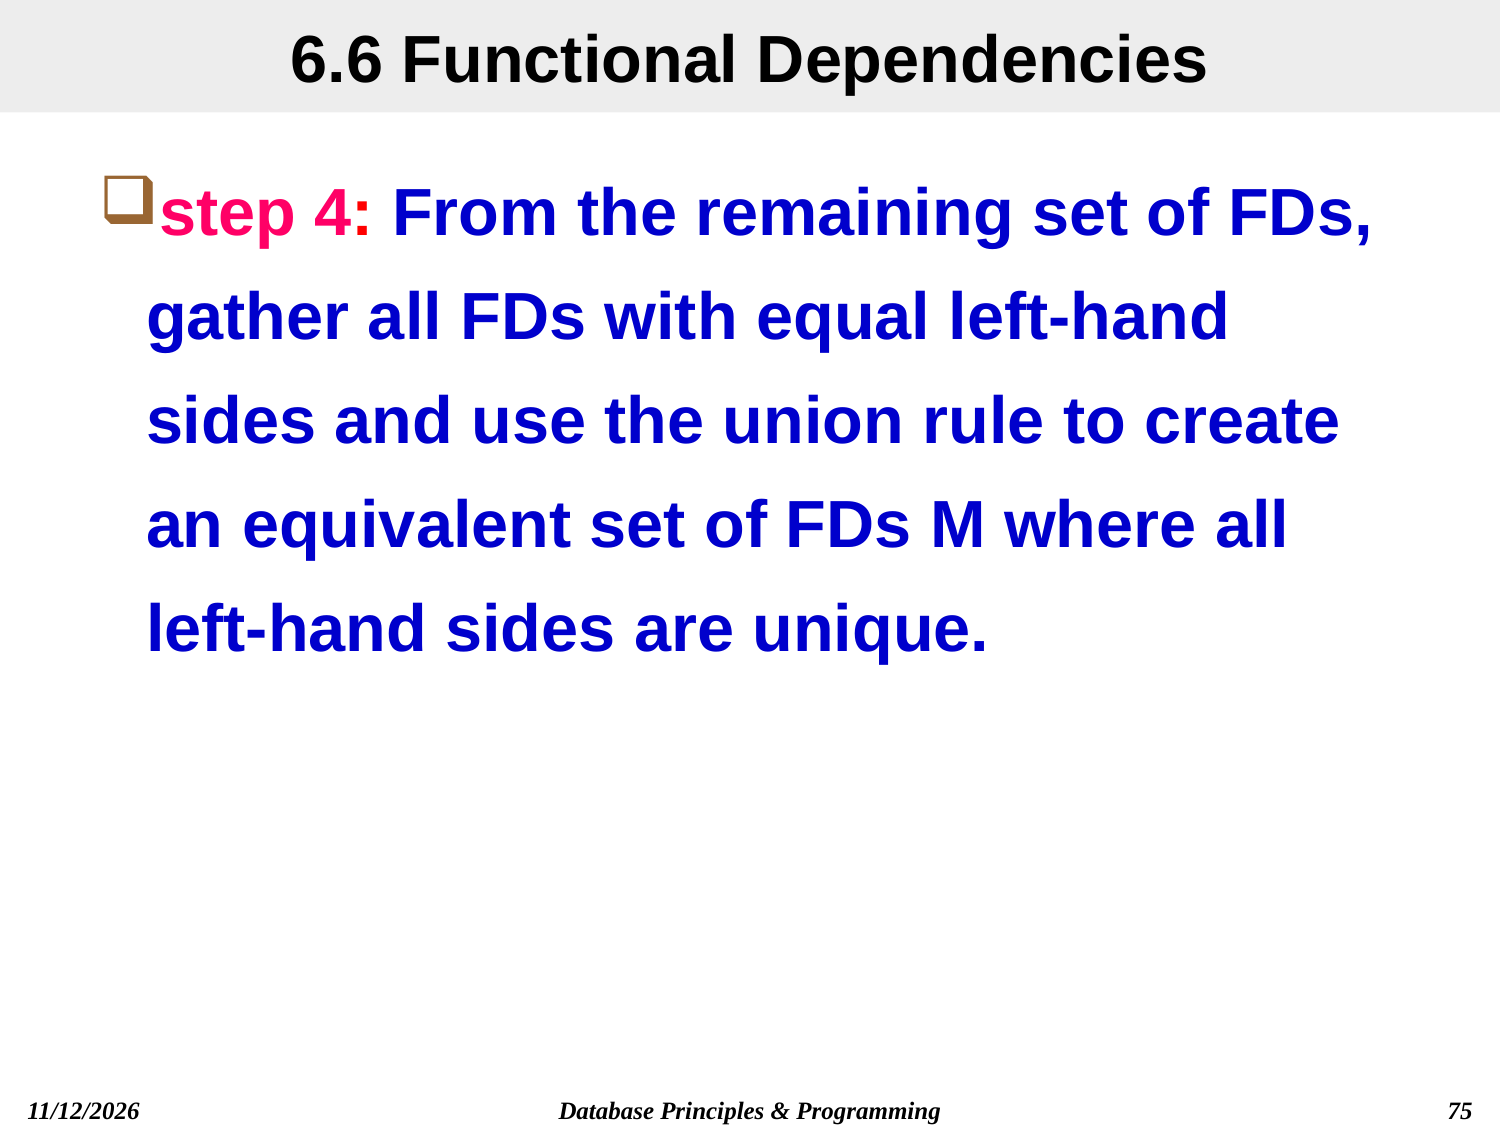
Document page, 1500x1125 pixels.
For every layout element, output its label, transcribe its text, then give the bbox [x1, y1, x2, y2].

text_box [12, 1087, 325, 1125]
text_box [1174, 1087, 1488, 1125]
text_box Database Principles & Programming [425, 1087, 1075, 1125]
title 6.6 Functional Dependencies [0, 0, 1500, 113]
list step 4: From the remaining set of FDs, gather all FDs with equal left-hand sides and use the union rule to create an equivalent set of FDs M where all left-hand sides are unique. [74, 137, 1426, 1063]
